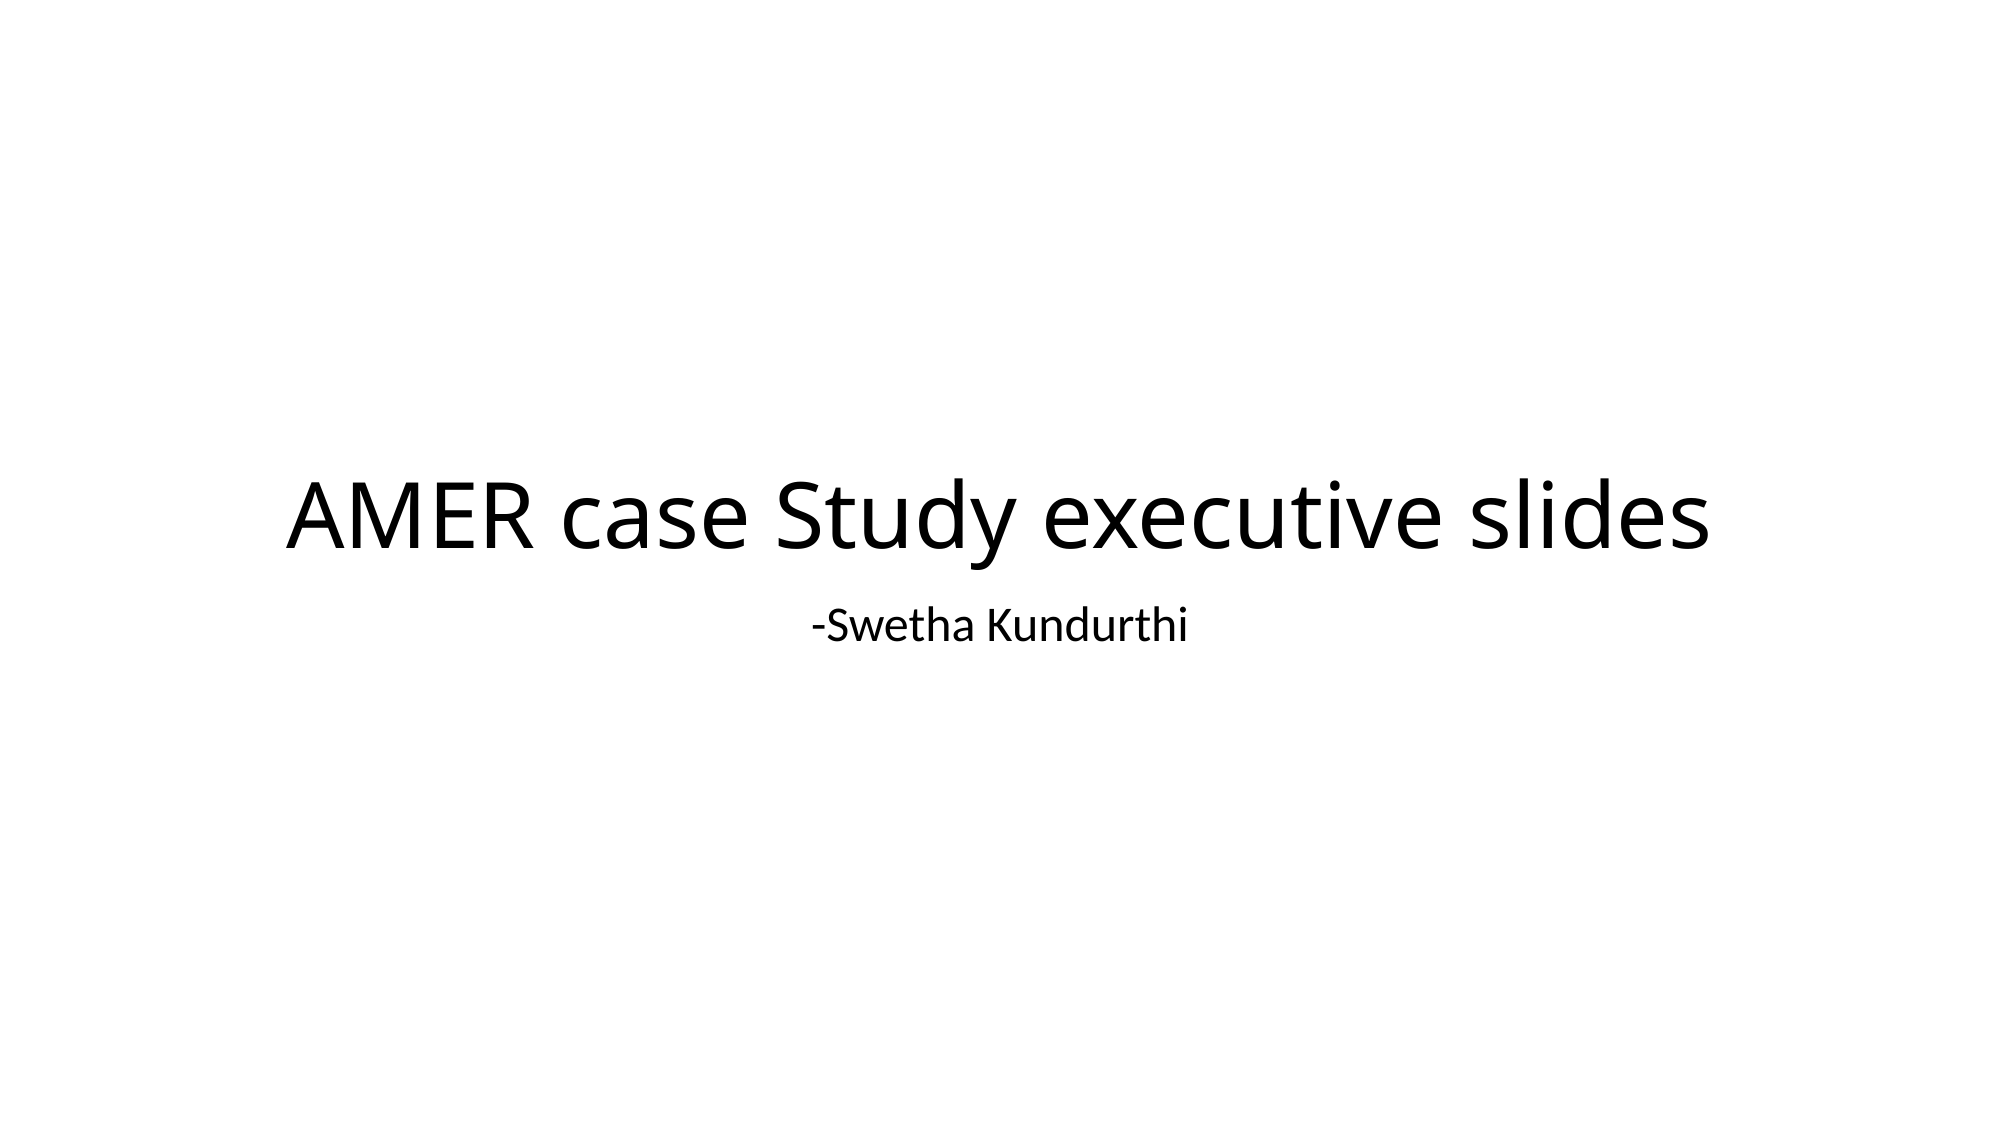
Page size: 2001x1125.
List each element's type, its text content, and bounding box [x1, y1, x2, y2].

subtitle -Swetha Kundurthi [249, 590, 1750, 863]
title AMER case Study executive slides [249, 184, 1750, 576]
